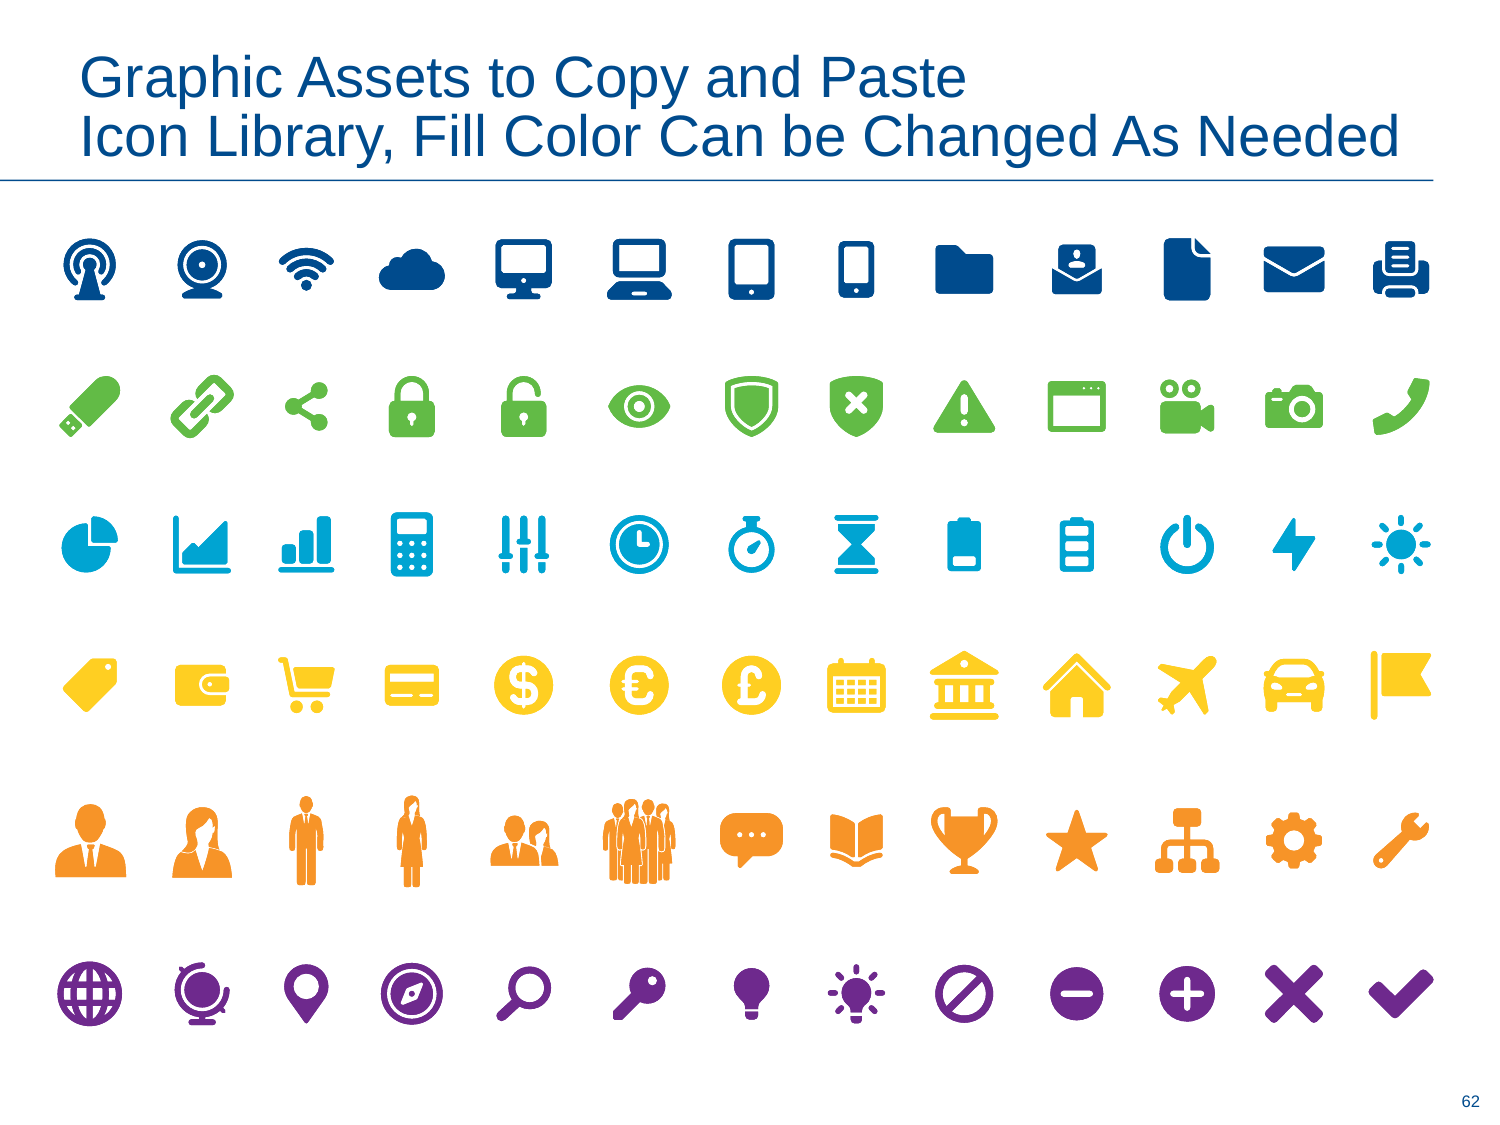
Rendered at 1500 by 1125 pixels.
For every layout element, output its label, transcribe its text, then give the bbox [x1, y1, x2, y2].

text_box [1419, 541, 1431, 548]
text_box [1381, 653, 1432, 697]
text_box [609, 514, 669, 575]
text_box [835, 1005, 845, 1015]
text_box [74, 257, 106, 301]
text_box [841, 978, 872, 1013]
text_box [1272, 517, 1316, 572]
text_box [608, 385, 671, 428]
title Graphic Assets to Copy and Paste Icon Library, Fill Color Can be Changed As Needed [64, 20, 1436, 177]
text_box [1386, 529, 1416, 560]
text_box [835, 971, 845, 981]
text_box [1379, 556, 1389, 567]
text_box [390, 512, 433, 577]
text_box [516, 515, 531, 545]
text_box [290, 700, 303, 714]
text_box [1265, 384, 1323, 428]
text_box [829, 376, 883, 437]
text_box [288, 795, 324, 886]
text_box [935, 245, 994, 294]
text_box [1163, 238, 1211, 301]
text_box [935, 964, 994, 1023]
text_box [53, 803, 127, 878]
text_box [62, 658, 117, 712]
text_box [1266, 812, 1322, 869]
text_box [195, 374, 234, 414]
text_box [947, 517, 981, 572]
text_box [504, 815, 526, 842]
text_box [285, 382, 328, 431]
text_box [490, 820, 559, 866]
text_box [934, 678, 995, 709]
text_box [1160, 523, 1214, 574]
text_box [502, 562, 510, 574]
text_box [1059, 517, 1094, 572]
text_box [1050, 967, 1104, 1021]
text_box [278, 567, 335, 573]
text_box [612, 238, 666, 278]
text_box [278, 247, 334, 265]
text_box [498, 515, 513, 559]
text_box [299, 530, 314, 564]
text_box [1182, 379, 1201, 399]
text_box [310, 700, 324, 714]
text_box [1413, 556, 1423, 567]
text_box [720, 813, 783, 868]
text_box [868, 971, 878, 981]
text_box [1370, 650, 1378, 720]
text_box [278, 657, 331, 698]
text_box [613, 967, 666, 1020]
text_box [496, 966, 552, 1022]
text_box [170, 399, 209, 439]
text_box [1371, 541, 1383, 548]
text_box [1398, 562, 1405, 575]
text_box [607, 281, 672, 300]
text_box [520, 547, 528, 574]
text_box [1160, 379, 1179, 399]
text_box [827, 990, 838, 996]
text_box [494, 655, 554, 715]
text_box [284, 964, 329, 1024]
text_box [396, 795, 427, 888]
text_box [745, 1011, 759, 1020]
text_box [602, 799, 676, 884]
text_box [838, 524, 875, 565]
text_box [378, 248, 445, 290]
text_box [1058, 244, 1096, 279]
text_box [1050, 665, 1104, 718]
text_box [850, 1016, 862, 1024]
text_box [1385, 288, 1416, 298]
text_box [501, 376, 547, 437]
text_box [1263, 658, 1325, 712]
text_box [1155, 808, 1220, 873]
text_box [1379, 522, 1389, 533]
text_box [1372, 378, 1430, 435]
text_box [1373, 812, 1429, 869]
text_box [63, 238, 116, 286]
text_box [190, 394, 215, 419]
text_box [1263, 246, 1325, 274]
text_box [384, 664, 439, 706]
text_box [868, 1005, 878, 1015]
text_box [61, 523, 111, 573]
text_box [733, 968, 770, 1010]
text_box [173, 515, 231, 574]
text_box [1373, 260, 1430, 294]
text_box [293, 269, 319, 281]
text_box [281, 544, 296, 564]
text_box [1368, 969, 1434, 1019]
text_box [834, 568, 879, 574]
text_box [931, 807, 998, 874]
text_box [838, 241, 875, 298]
text_box [286, 258, 327, 273]
text_box [929, 650, 999, 675]
text_box [301, 279, 312, 291]
text_box [874, 990, 886, 996]
text_box [609, 655, 669, 715]
text_box [59, 414, 83, 437]
text_box [538, 562, 546, 574]
text_box [725, 376, 779, 437]
text_box [1398, 514, 1404, 527]
text_box [1160, 401, 1215, 434]
text_box [1159, 966, 1215, 1022]
text_box [1046, 809, 1108, 872]
text_box [1042, 653, 1111, 691]
text_box [293, 667, 335, 689]
text_box [380, 962, 443, 1025]
text_box [728, 516, 775, 573]
text_box [830, 814, 883, 867]
text_box [69, 376, 121, 427]
text_box [728, 238, 775, 300]
text_box [929, 713, 999, 720]
text_box [827, 657, 886, 713]
text_box [1047, 381, 1106, 432]
text_box [1157, 656, 1217, 715]
text_box [834, 515, 879, 521]
text_box [1263, 260, 1325, 293]
text_box [534, 515, 550, 559]
text_box [495, 239, 552, 300]
text_box [316, 516, 331, 564]
text_box [1385, 241, 1416, 273]
text_box [1413, 522, 1423, 533]
text_box [722, 655, 781, 715]
text_box [933, 380, 996, 433]
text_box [177, 239, 227, 299]
text_box [1052, 268, 1102, 295]
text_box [174, 664, 230, 706]
text_box [57, 961, 123, 1027]
text_box [1264, 964, 1323, 1023]
text_box [174, 962, 230, 1026]
text_box [388, 376, 435, 438]
text_box [853, 964, 860, 975]
text_box [1183, 514, 1191, 548]
text_box [91, 516, 118, 543]
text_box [172, 803, 233, 878]
